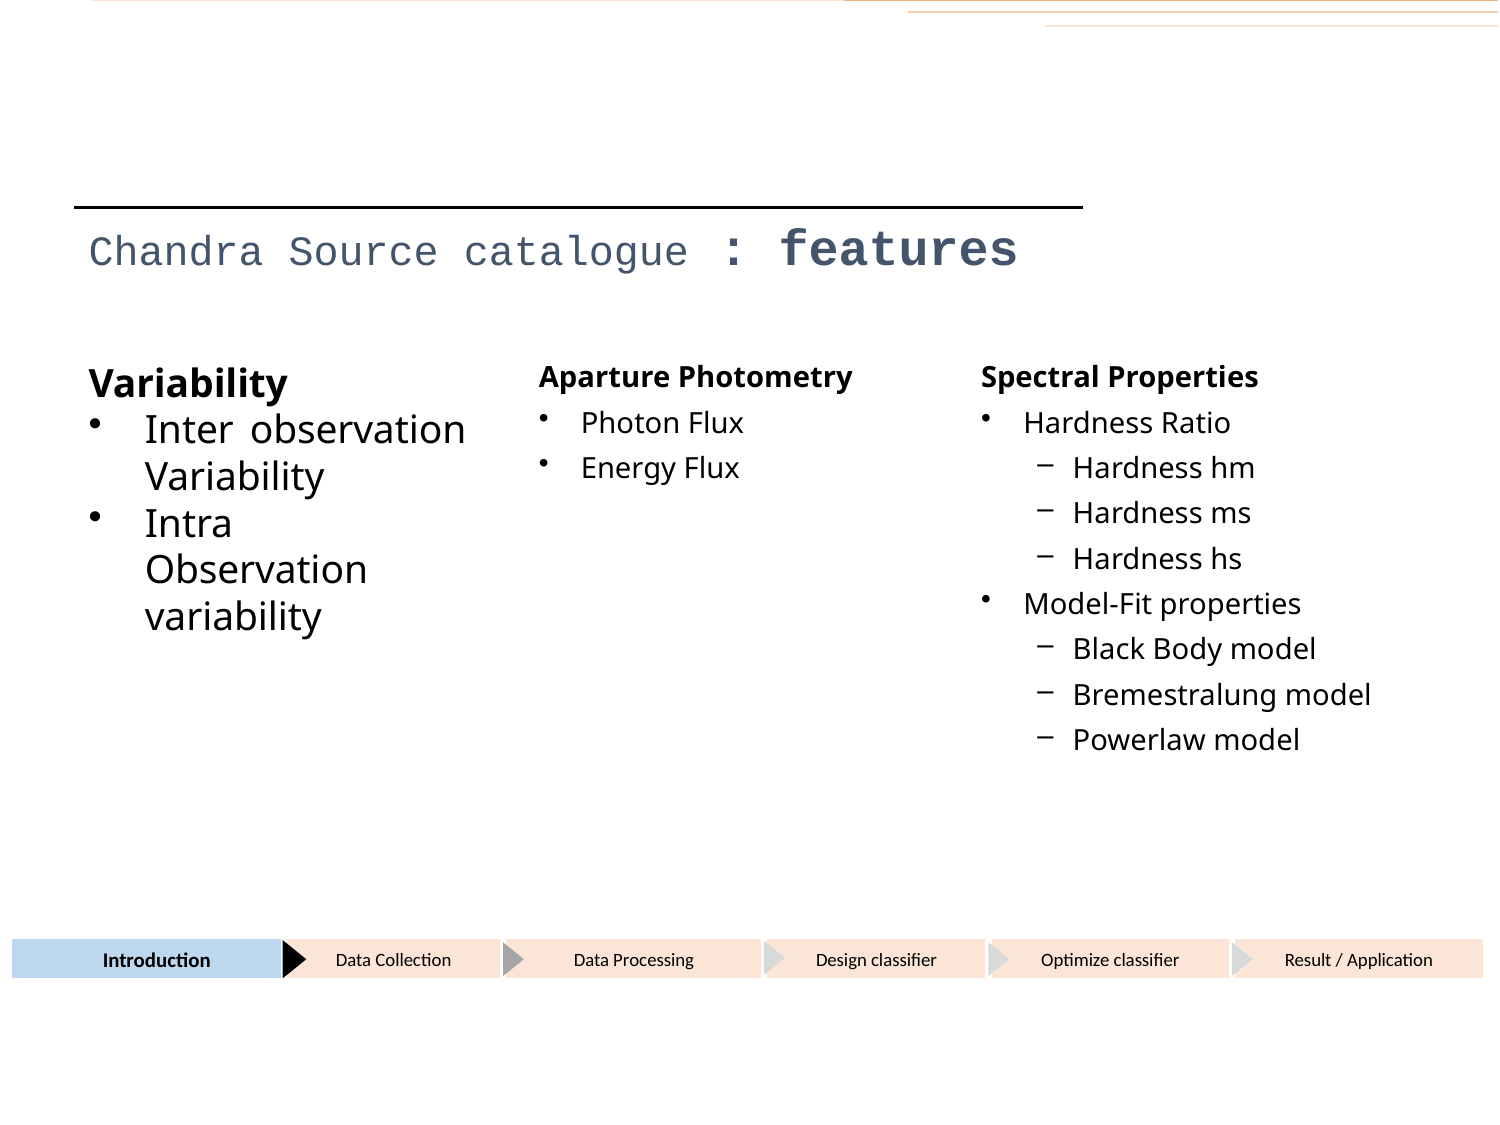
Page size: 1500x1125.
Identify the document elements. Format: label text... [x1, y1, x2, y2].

text_box Optimize classifier [987, 935, 1231, 983]
text_box Result / Application [1231, 935, 1487, 983]
title Chandra Source catalogue : features [73, 175, 1151, 317]
text_box [282, 940, 307, 979]
text_box Data Collection [283, 935, 502, 983]
list Variability Inter observation Variability Intra Observation variability [73, 350, 482, 843]
text_box Introduction [8, 935, 283, 983]
text_box Data Processing [502, 935, 763, 983]
text_box [987, 940, 1011, 979]
text_box Design classifier [763, 935, 987, 983]
text_box [1230, 940, 1255, 979]
text_box Aparture Photometry Photon Flux Energy Flux [523, 351, 904, 843]
text_box [763, 938, 787, 978]
text_box Spectral Properties Hardness Ratio Hardness hm Hardness ms Hardness hs Model-Fit properties Black Body model Bremestralung model Powerlaw model [966, 351, 1417, 843]
text_box [501, 940, 526, 979]
